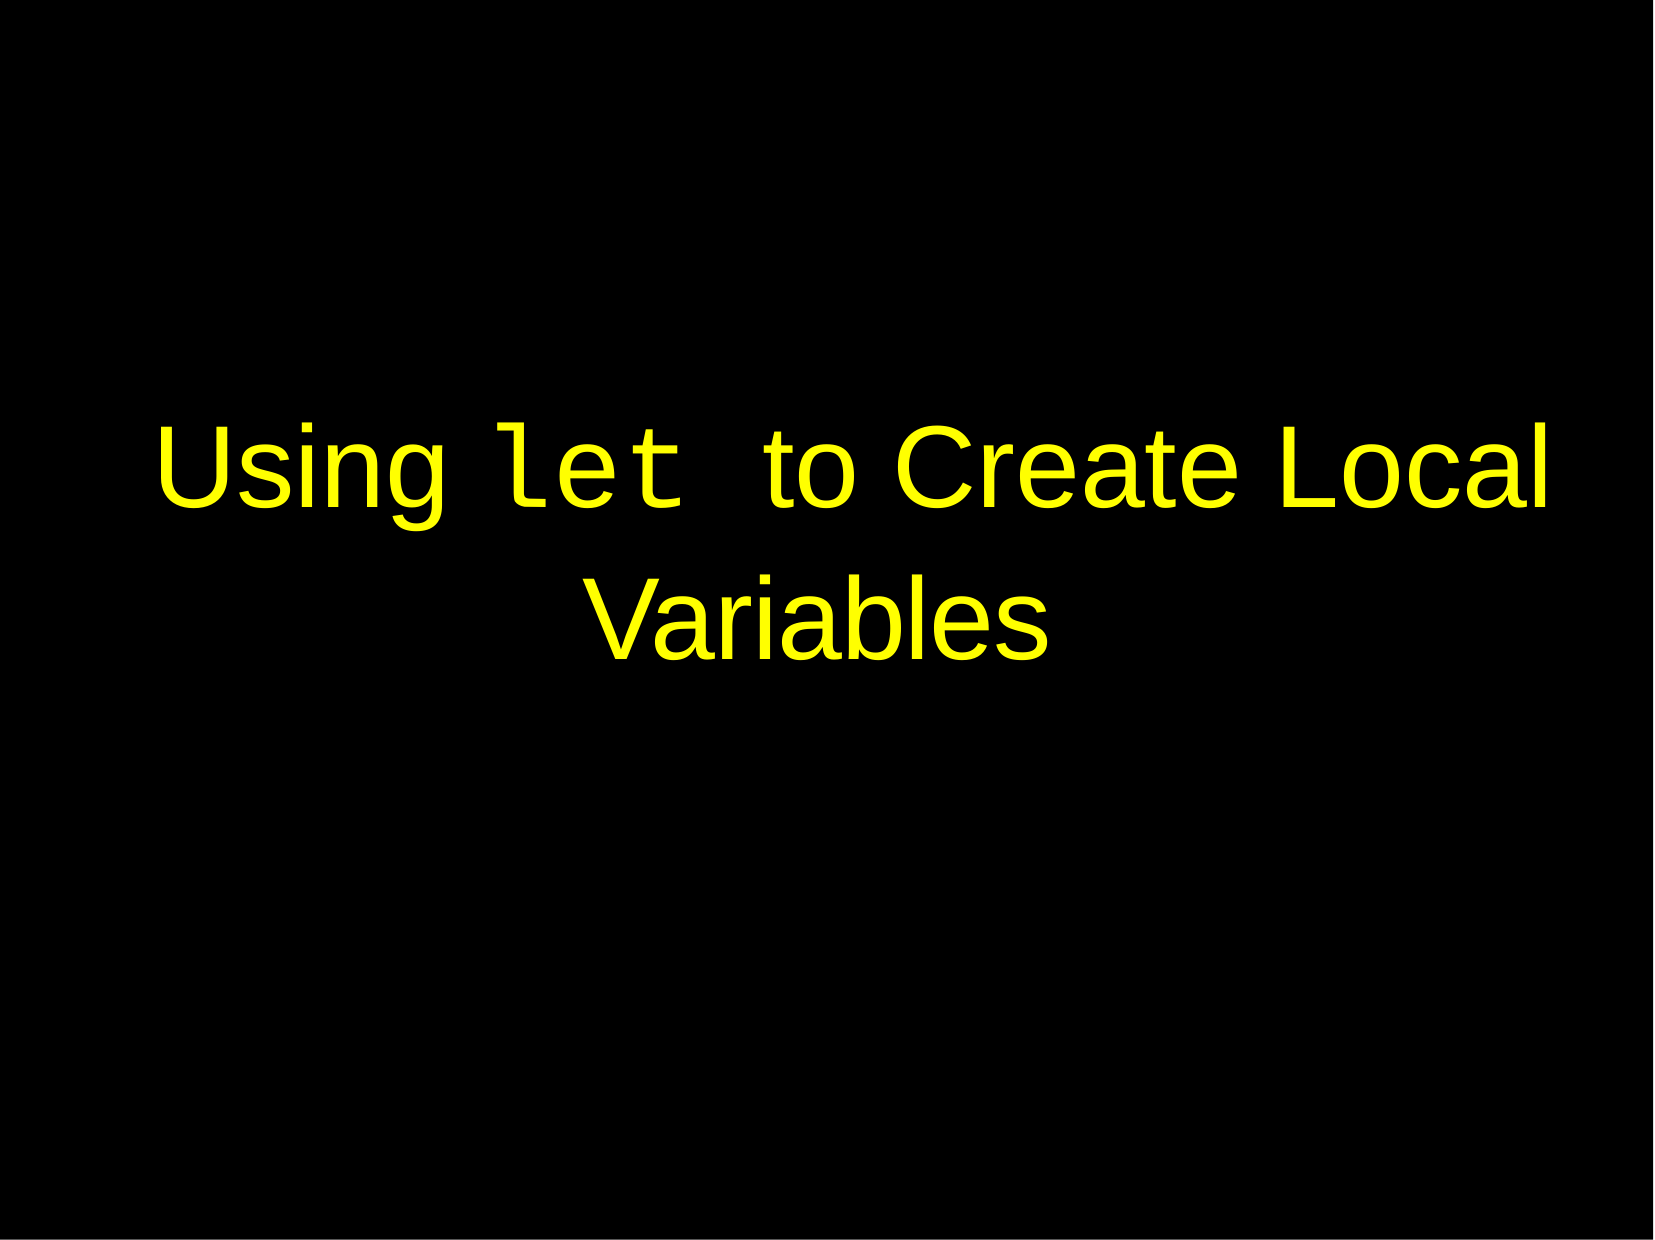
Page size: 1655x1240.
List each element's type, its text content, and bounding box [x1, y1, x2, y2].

text_box Using let to Create Local Variables [149, 378, 1557, 684]
